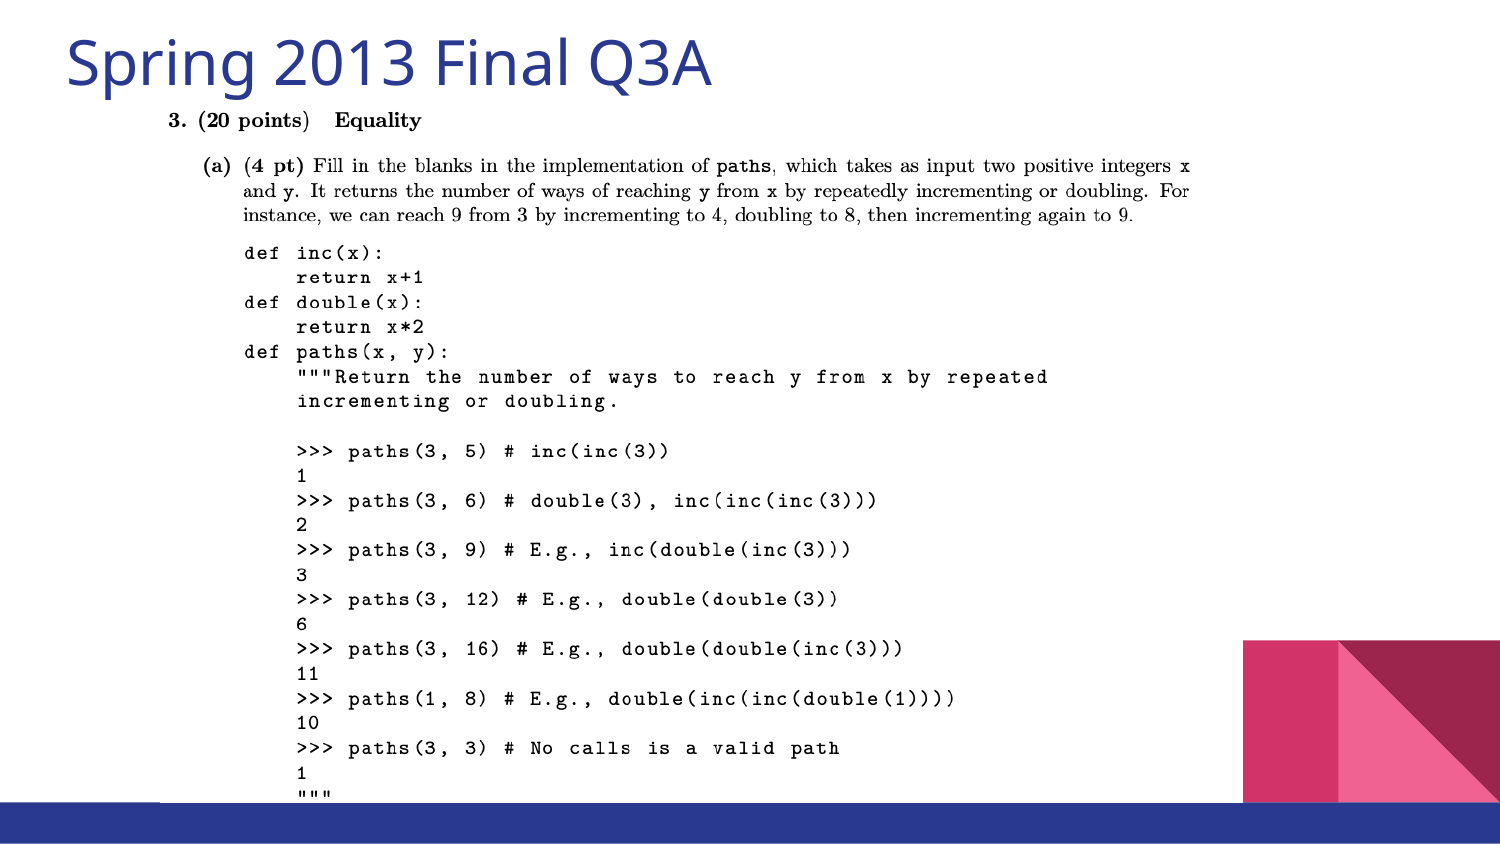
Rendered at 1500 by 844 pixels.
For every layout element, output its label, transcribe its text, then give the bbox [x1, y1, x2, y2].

title Spring 2013 Final Q3A [51, 8, 1449, 109]
picture [160, 104, 1243, 803]
